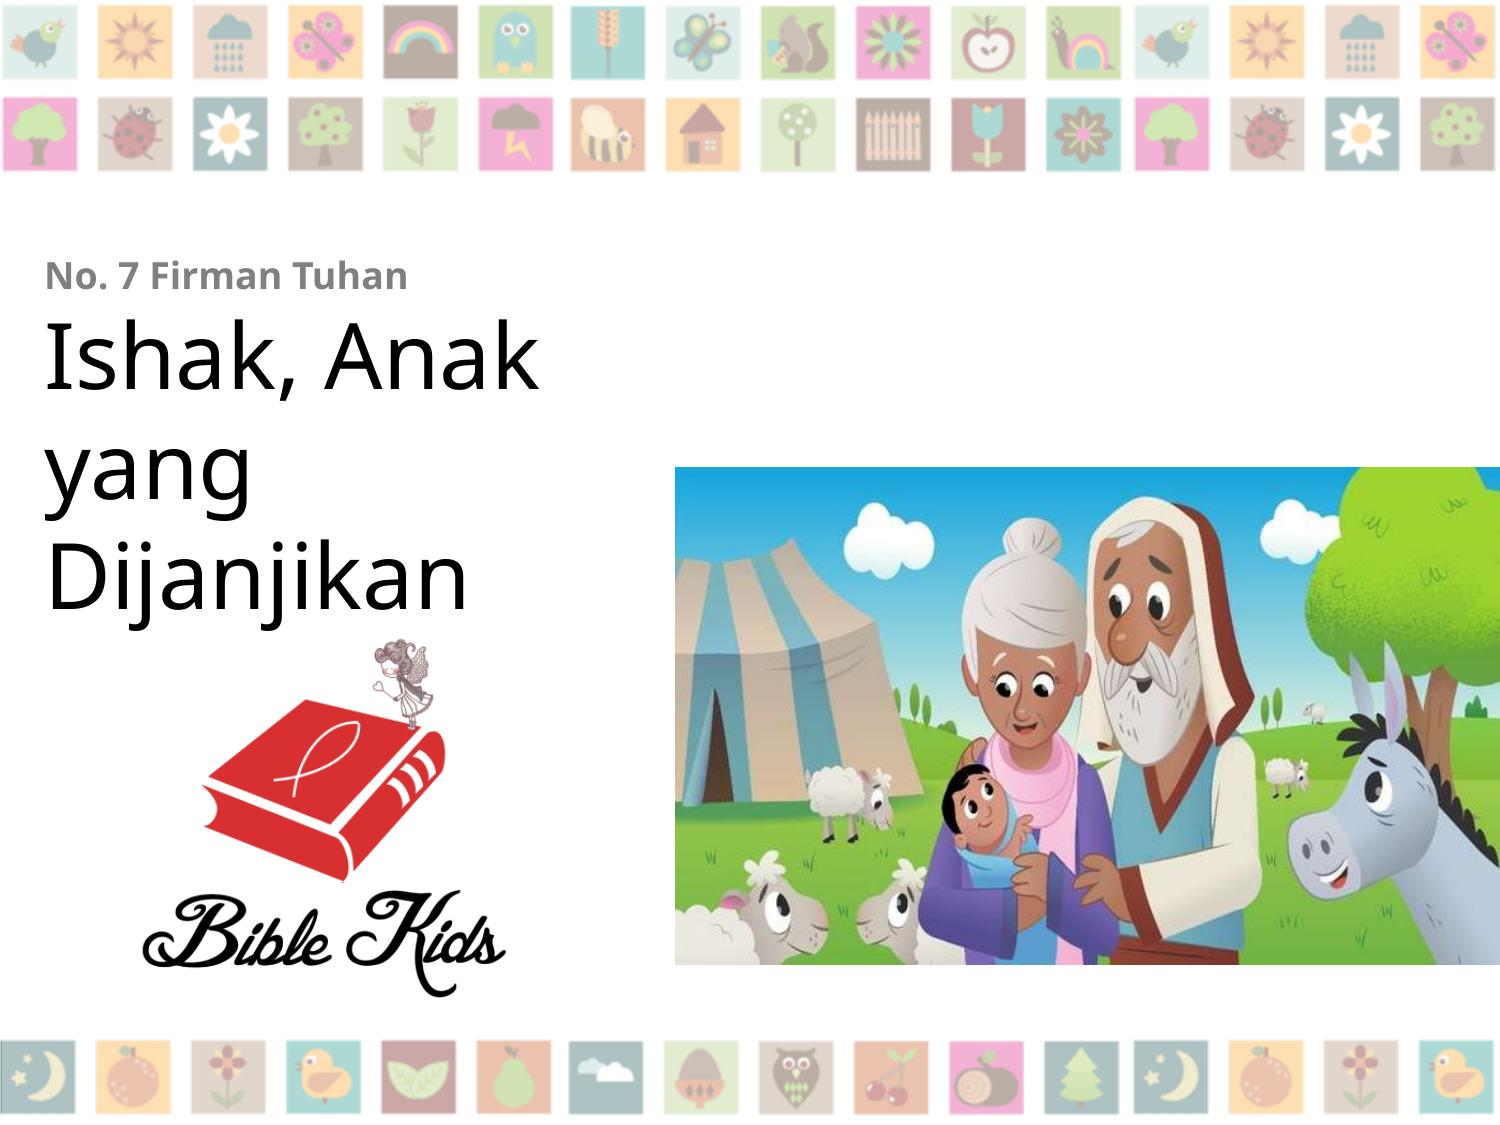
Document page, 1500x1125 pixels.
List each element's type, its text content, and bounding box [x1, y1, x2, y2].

text_box Ishak, Anak yang Dijanjikan [29, 290, 675, 636]
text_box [0, 1028, 1500, 1118]
picture [117, 600, 544, 1027]
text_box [0, 3, 1500, 181]
text_box No. 7 Firman Tuhan [29, 244, 632, 290]
picture [675, 467, 1500, 965]
